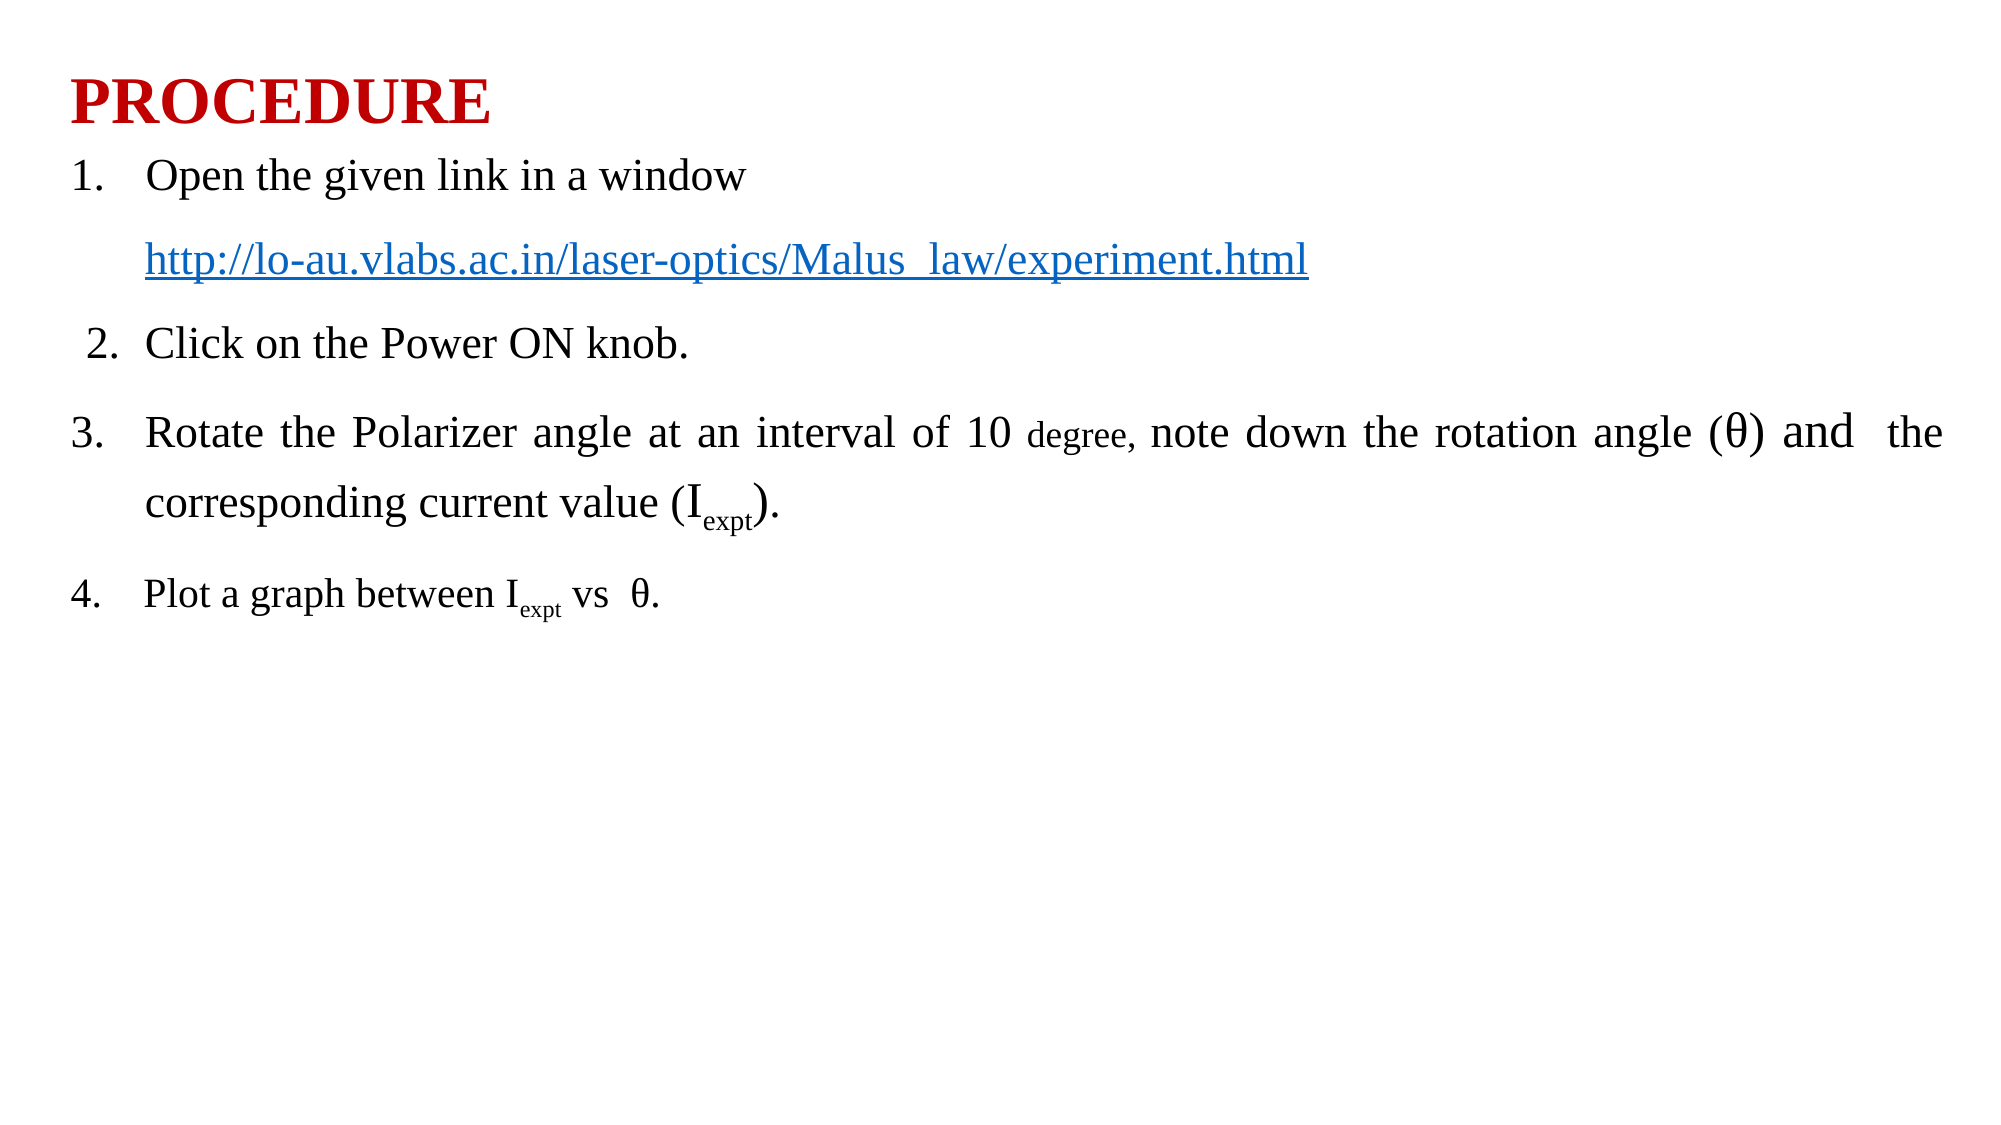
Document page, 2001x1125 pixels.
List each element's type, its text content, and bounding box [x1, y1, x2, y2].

text_box PROCEDURE Open the given link in a window http://lo-au.vlabs.ac.in/laser-optics/Malus_law/experiment.html 2. Click on the Power ON knob. 3. Rotate the Polarizer angle at an interval of 10 degree, note down the rotation angle (θ) and the corresponding current value (Iexpt). 4. Plot a graph between Iexpt vs θ. [55, 49, 1959, 630]
